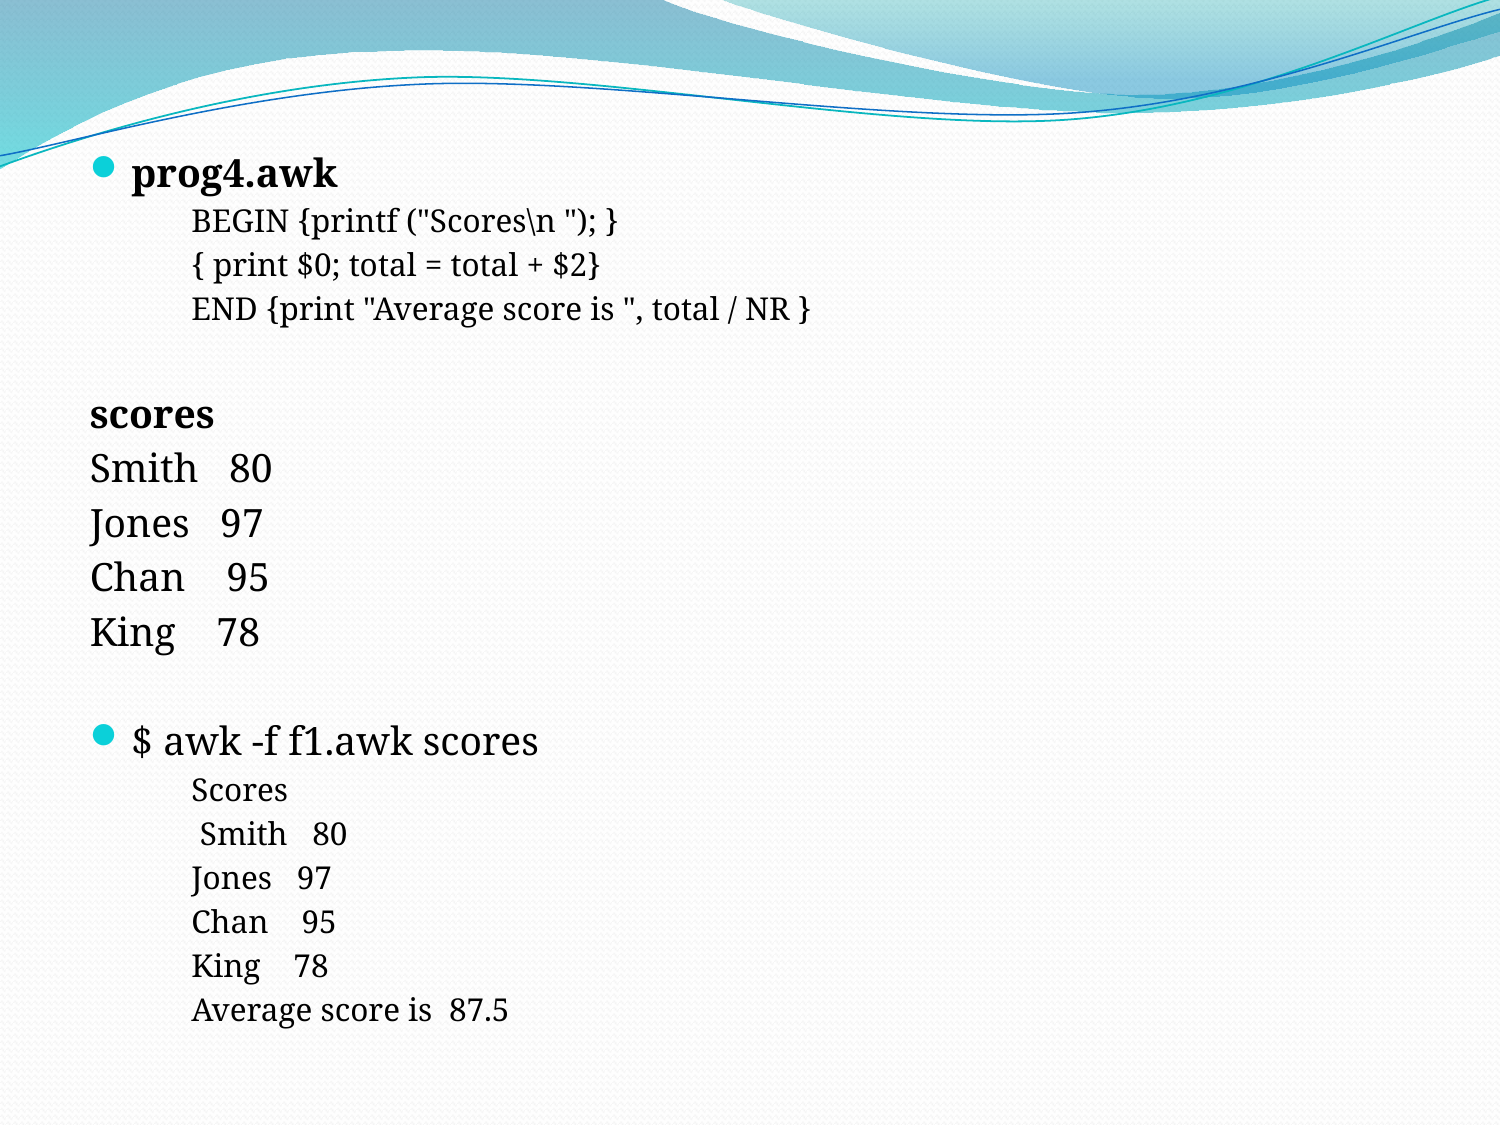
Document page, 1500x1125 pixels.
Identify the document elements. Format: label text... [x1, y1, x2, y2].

list prog4.awk BEGIN {printf ("Scores\n "); } { print $0; total = total + $2} END {print "Average score is ", total / NR } scores Smith 80 Jones 97 Chan 95 King 78 $ awk -f f1.awk scores Scores Smith 80 Jones 97 Chan 95 King 78 Average score is 87.5 [75, 140, 1425, 1038]
